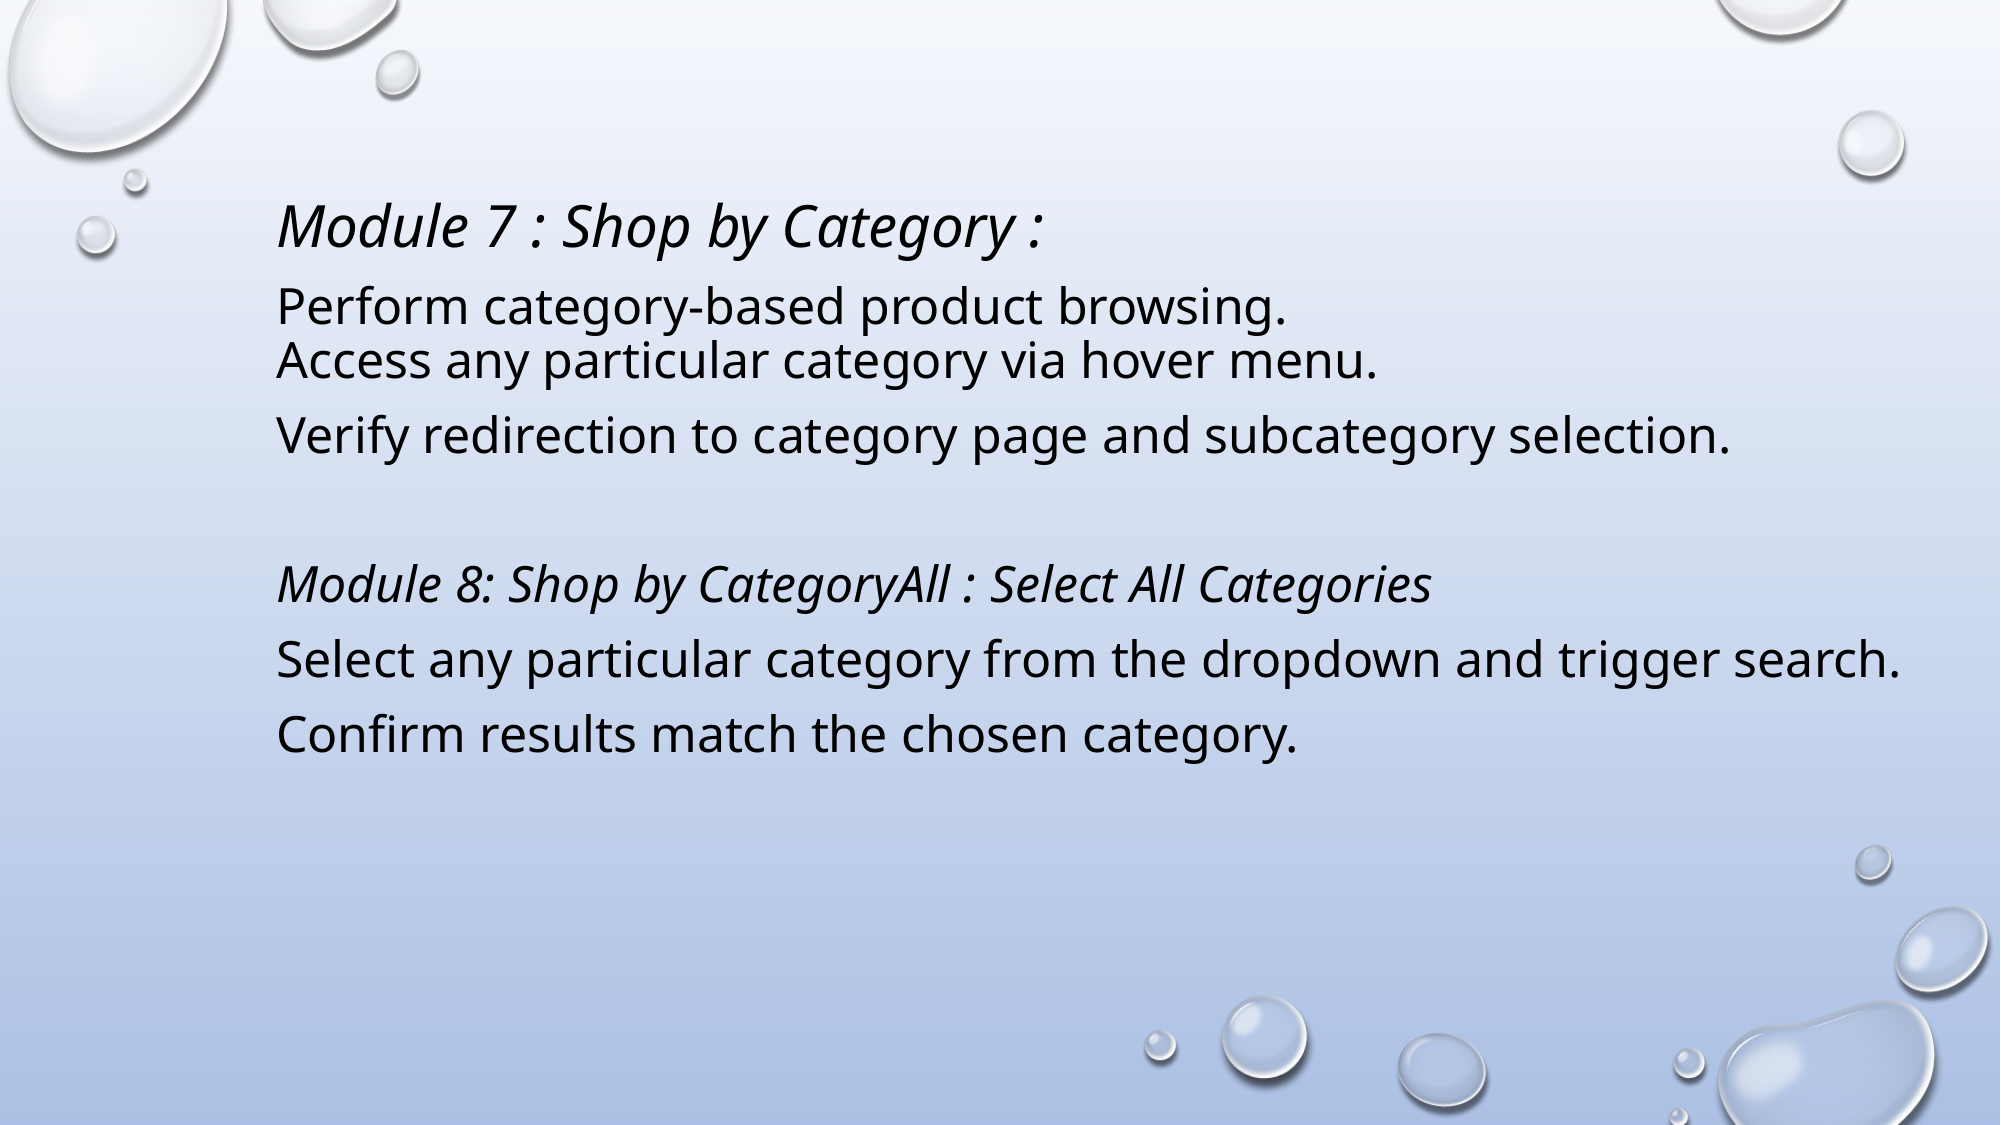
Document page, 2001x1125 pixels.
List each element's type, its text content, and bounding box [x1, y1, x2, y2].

picture [0, 0, 2000, 1125]
list Module 7 : Shop by Category : Perform category-based product browsing. Access any particular category via hover menu. Verify redirection to category page and subcategory selection. Module 8: Shop by CategoryAll : Select All Categories Select any particular category from the dropdown and trigger search. Confirm results match the chosen category. [261, 189, 1962, 846]
